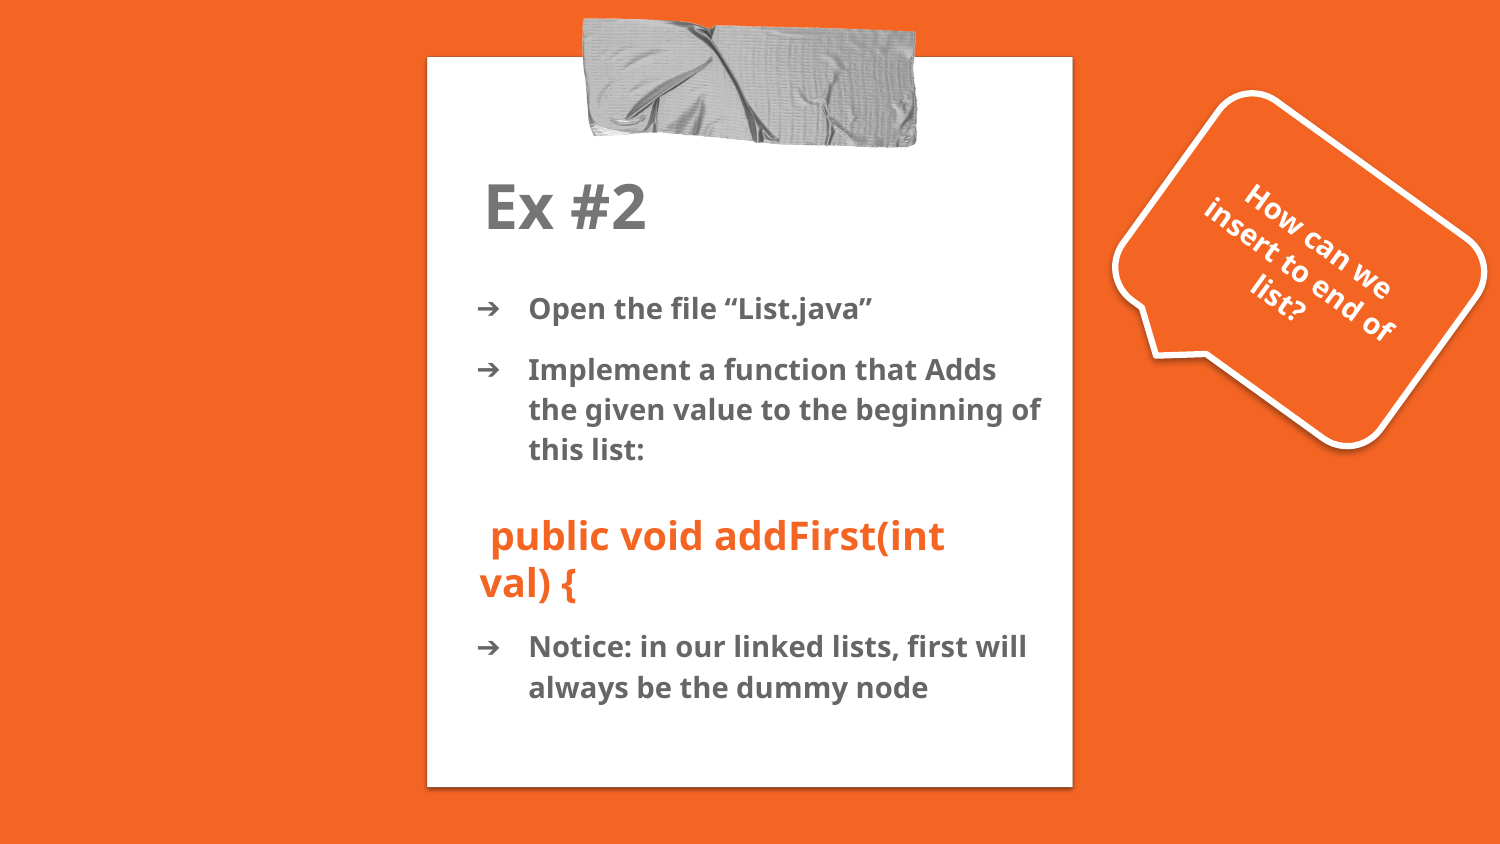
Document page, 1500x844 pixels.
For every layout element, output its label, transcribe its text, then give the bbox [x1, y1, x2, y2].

picture [400, 16, 1100, 818]
text_box How can we insert to end of list? [1112, 90, 1488, 450]
